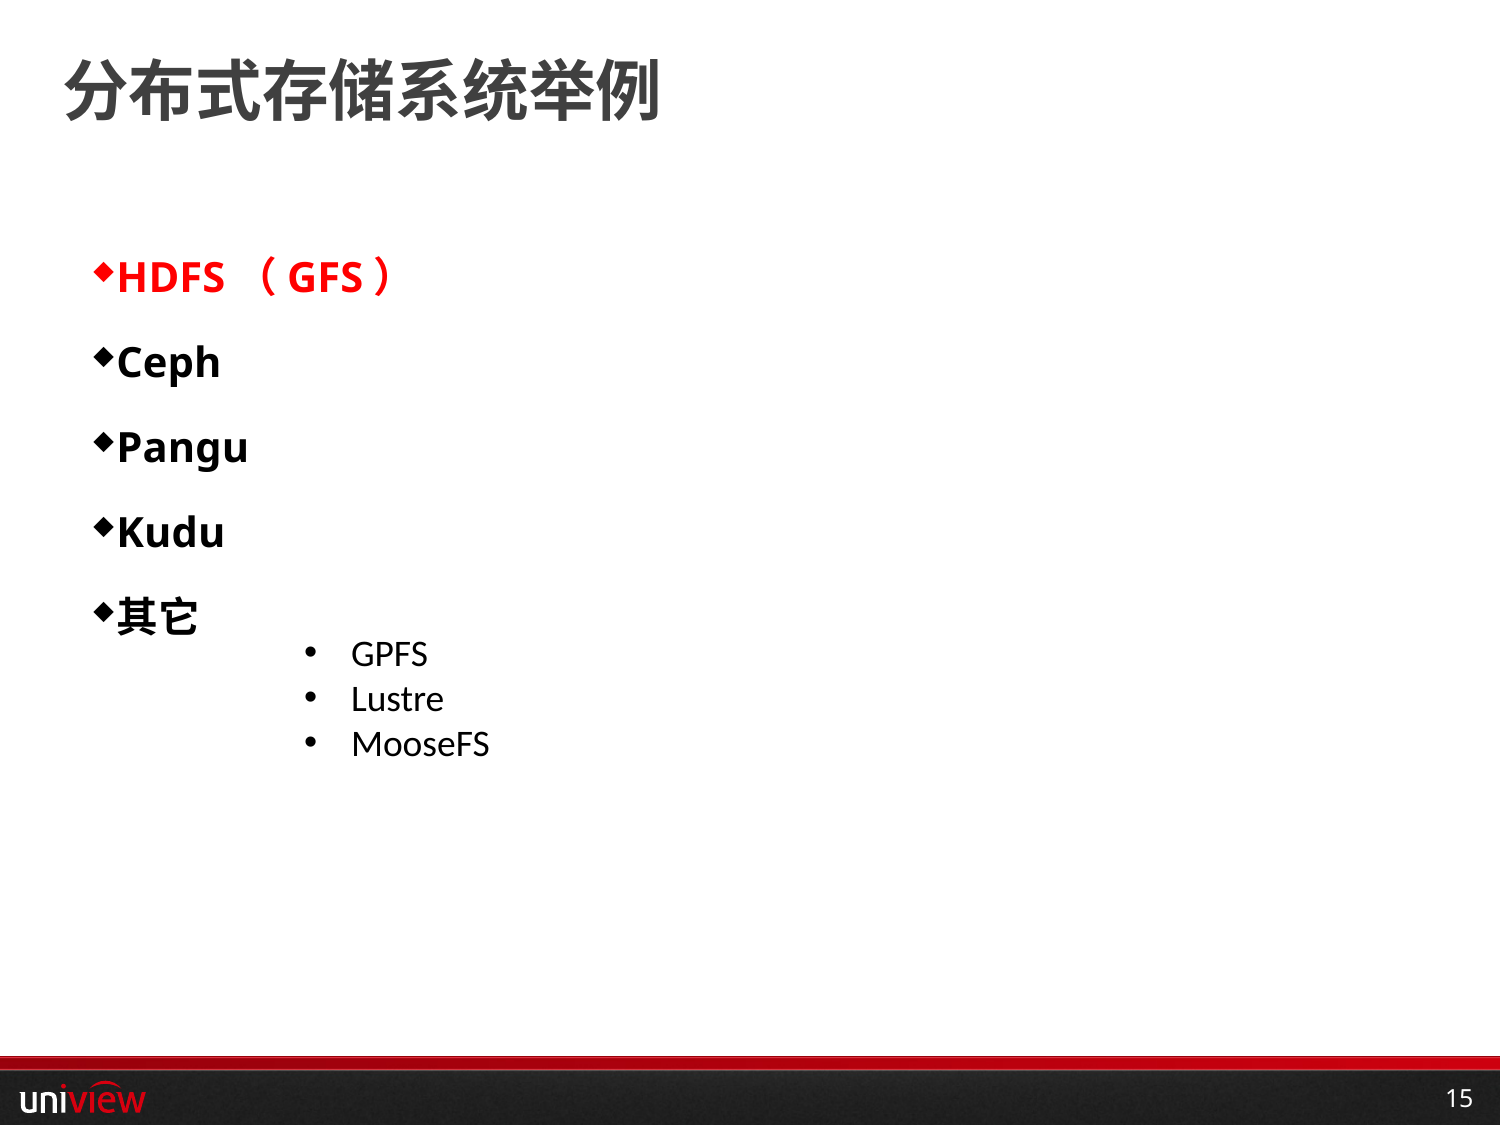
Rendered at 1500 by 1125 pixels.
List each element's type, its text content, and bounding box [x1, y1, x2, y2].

title 分布式存储系统举例 [47, 41, 1398, 148]
list HDFS（GFS） Ceph Pangu Kudu 其它 [76, 208, 1436, 941]
text_box GPFS Lustre MooseFS [289, 621, 892, 772]
picture [0, 1056, 1500, 1125]
